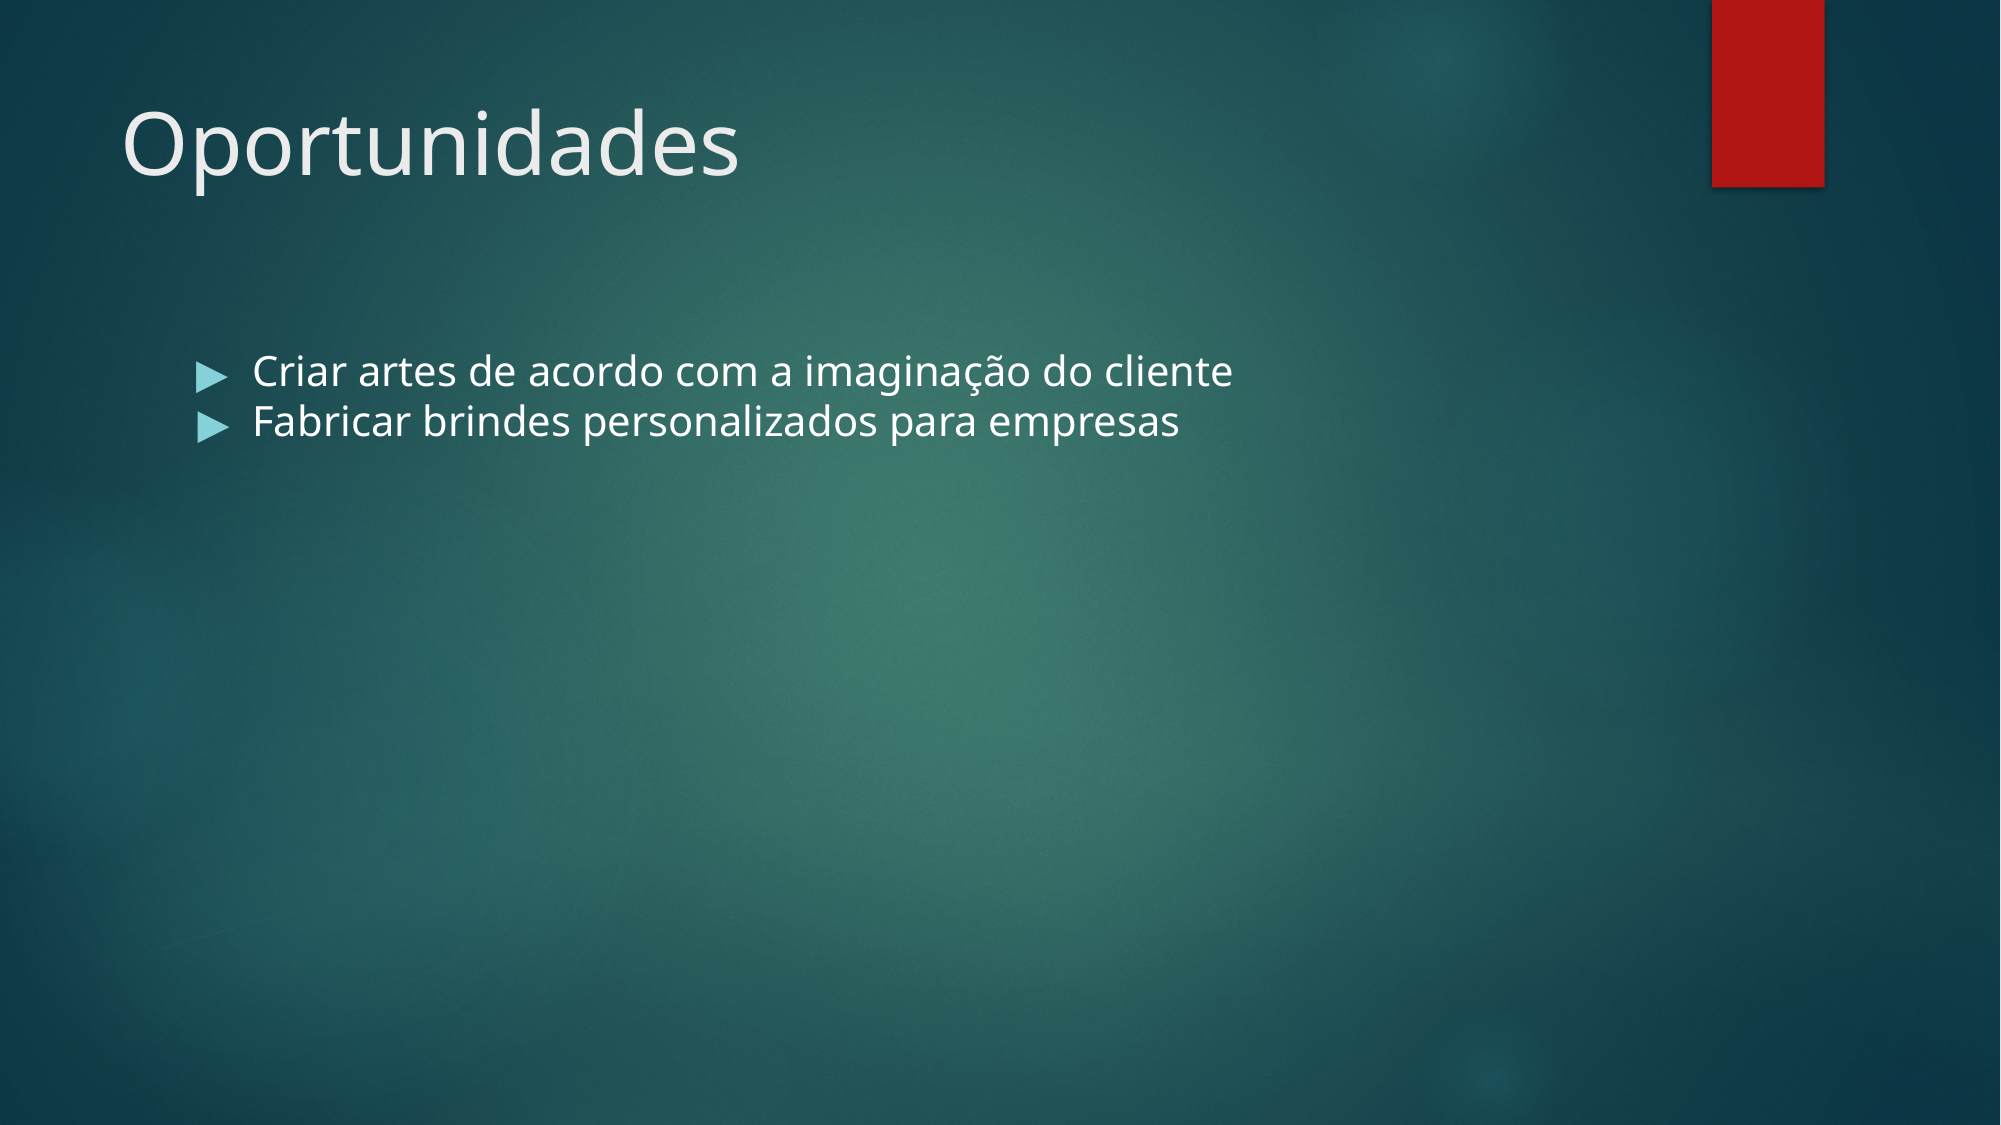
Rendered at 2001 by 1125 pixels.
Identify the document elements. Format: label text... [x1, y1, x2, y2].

list Criar artes de acordo com a imaginação do cliente Fabricar brindes personalizados para empresas [181, 336, 1649, 1025]
title Oportunidades [105, 80, 1649, 311]
picture [0, 0, 2001, 1125]
